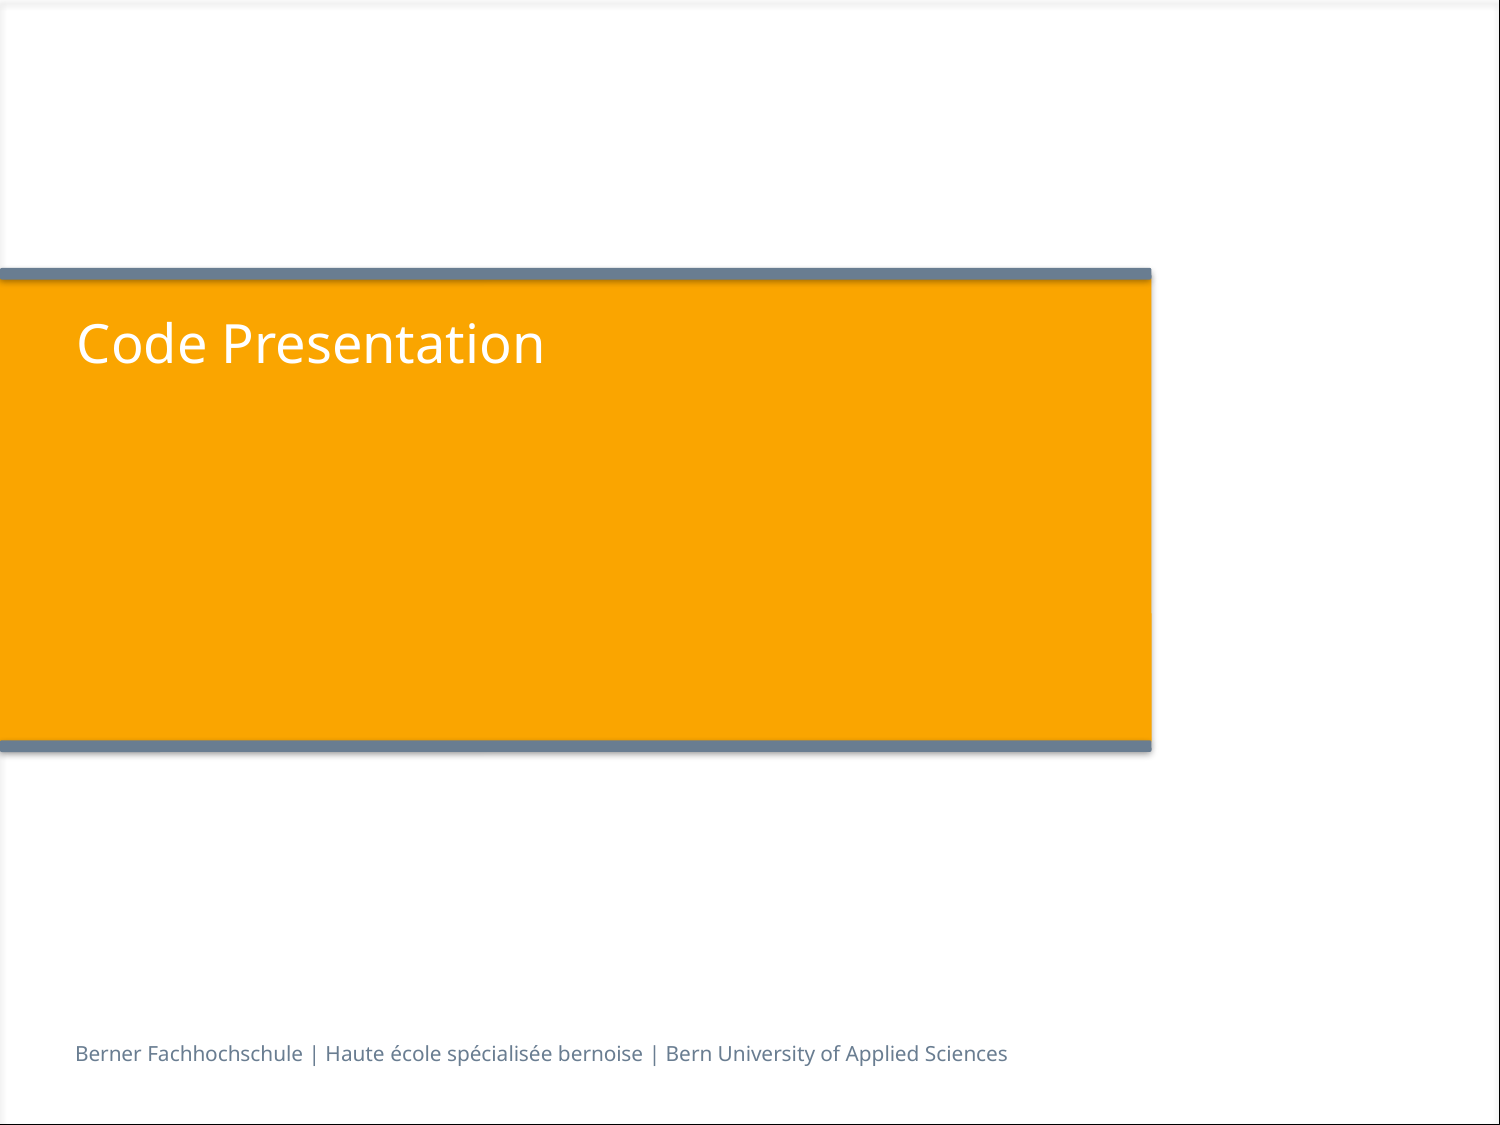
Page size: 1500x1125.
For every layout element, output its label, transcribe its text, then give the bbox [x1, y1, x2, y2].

title Code Presentation [76, 301, 1146, 390]
